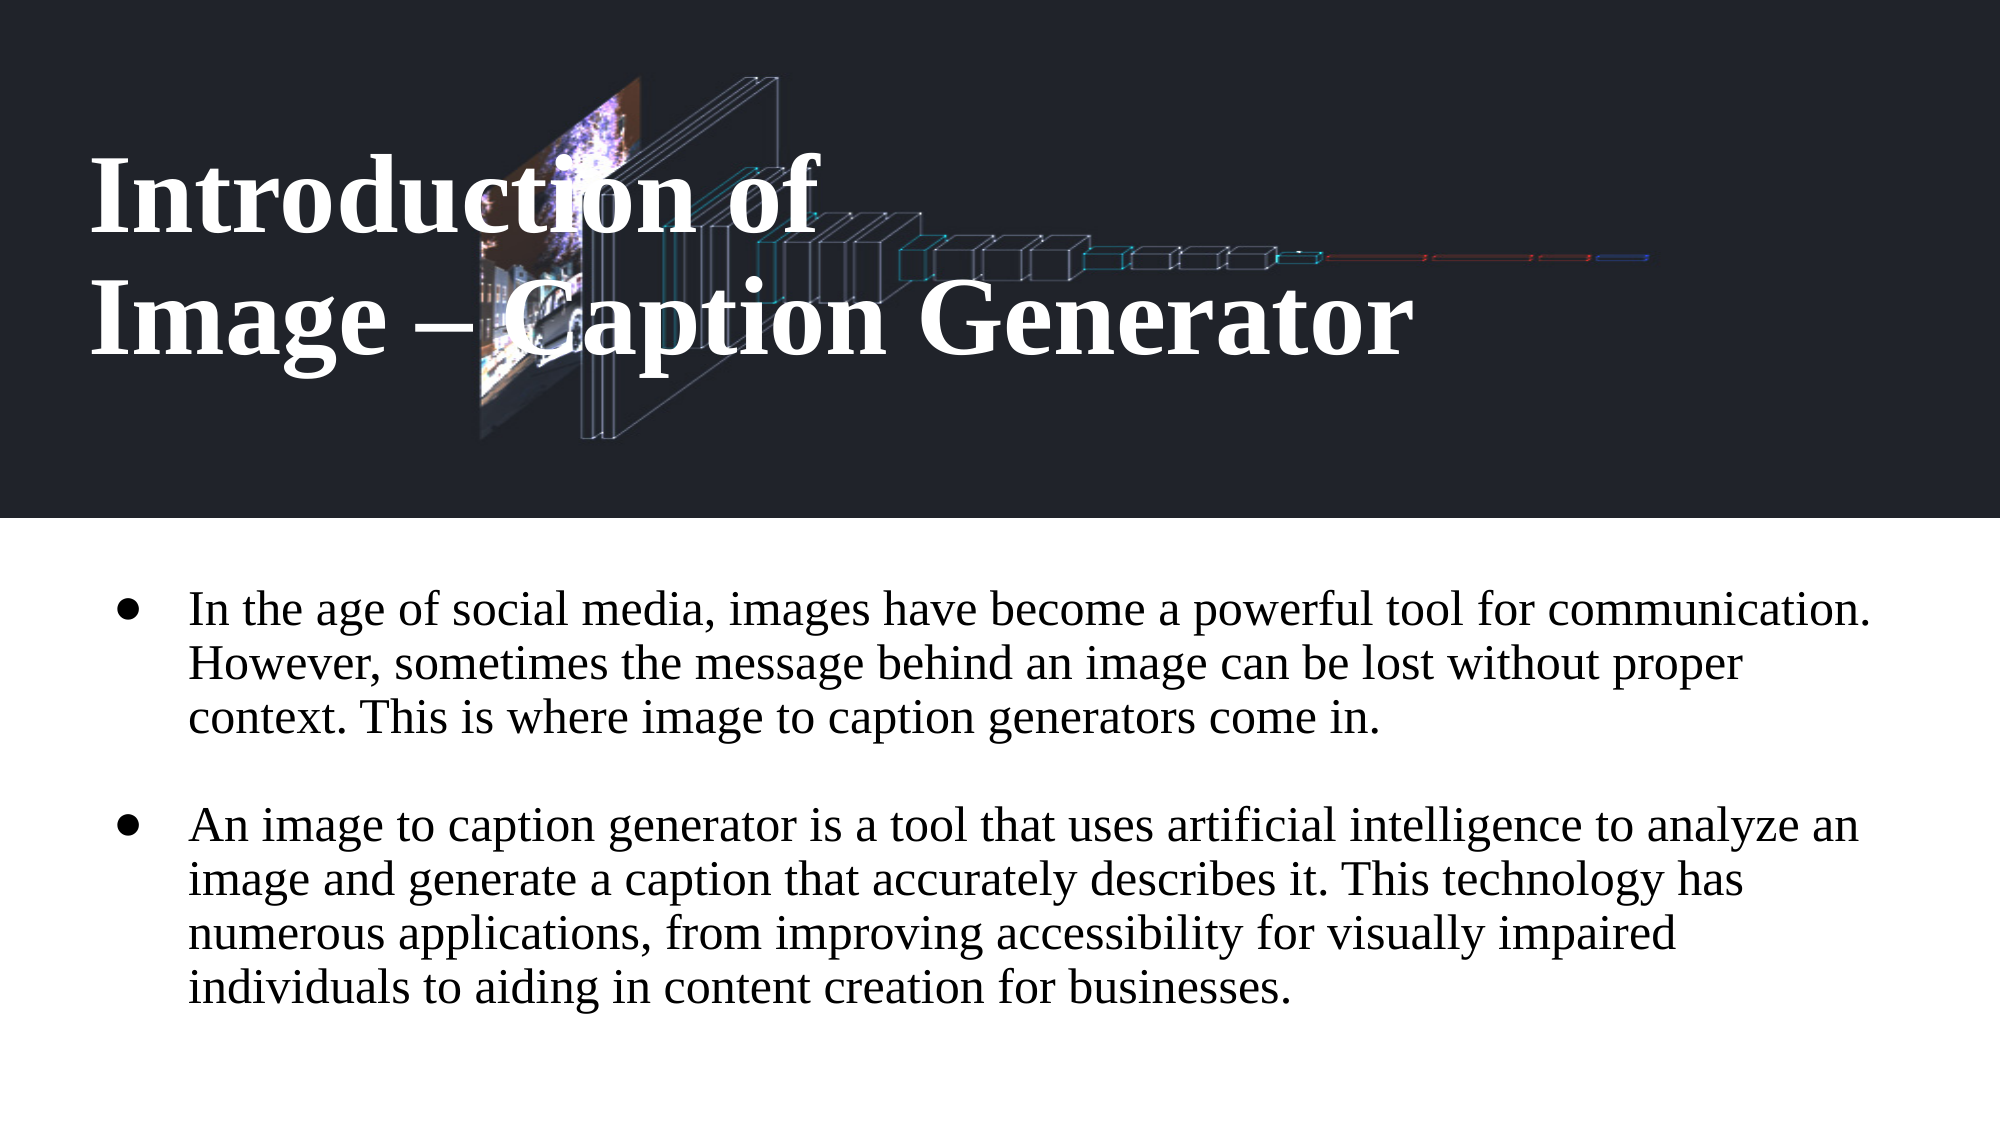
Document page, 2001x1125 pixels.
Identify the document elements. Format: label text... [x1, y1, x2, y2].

list In the age of social media, images have become a powerful tool for communication. However, sometimes the message behind an image can be lost without proper context. This is where image to caption generators come in. An image to caption generator is a tool that uses artificial intelligence to analyze an image and generate a caption that accurately describes it. This technology has numerous applications, from improving accessibility for visually impaired individuals to aiding in content creation for businesses. [68, 562, 1932, 992]
picture [0, 0, 2000, 518]
